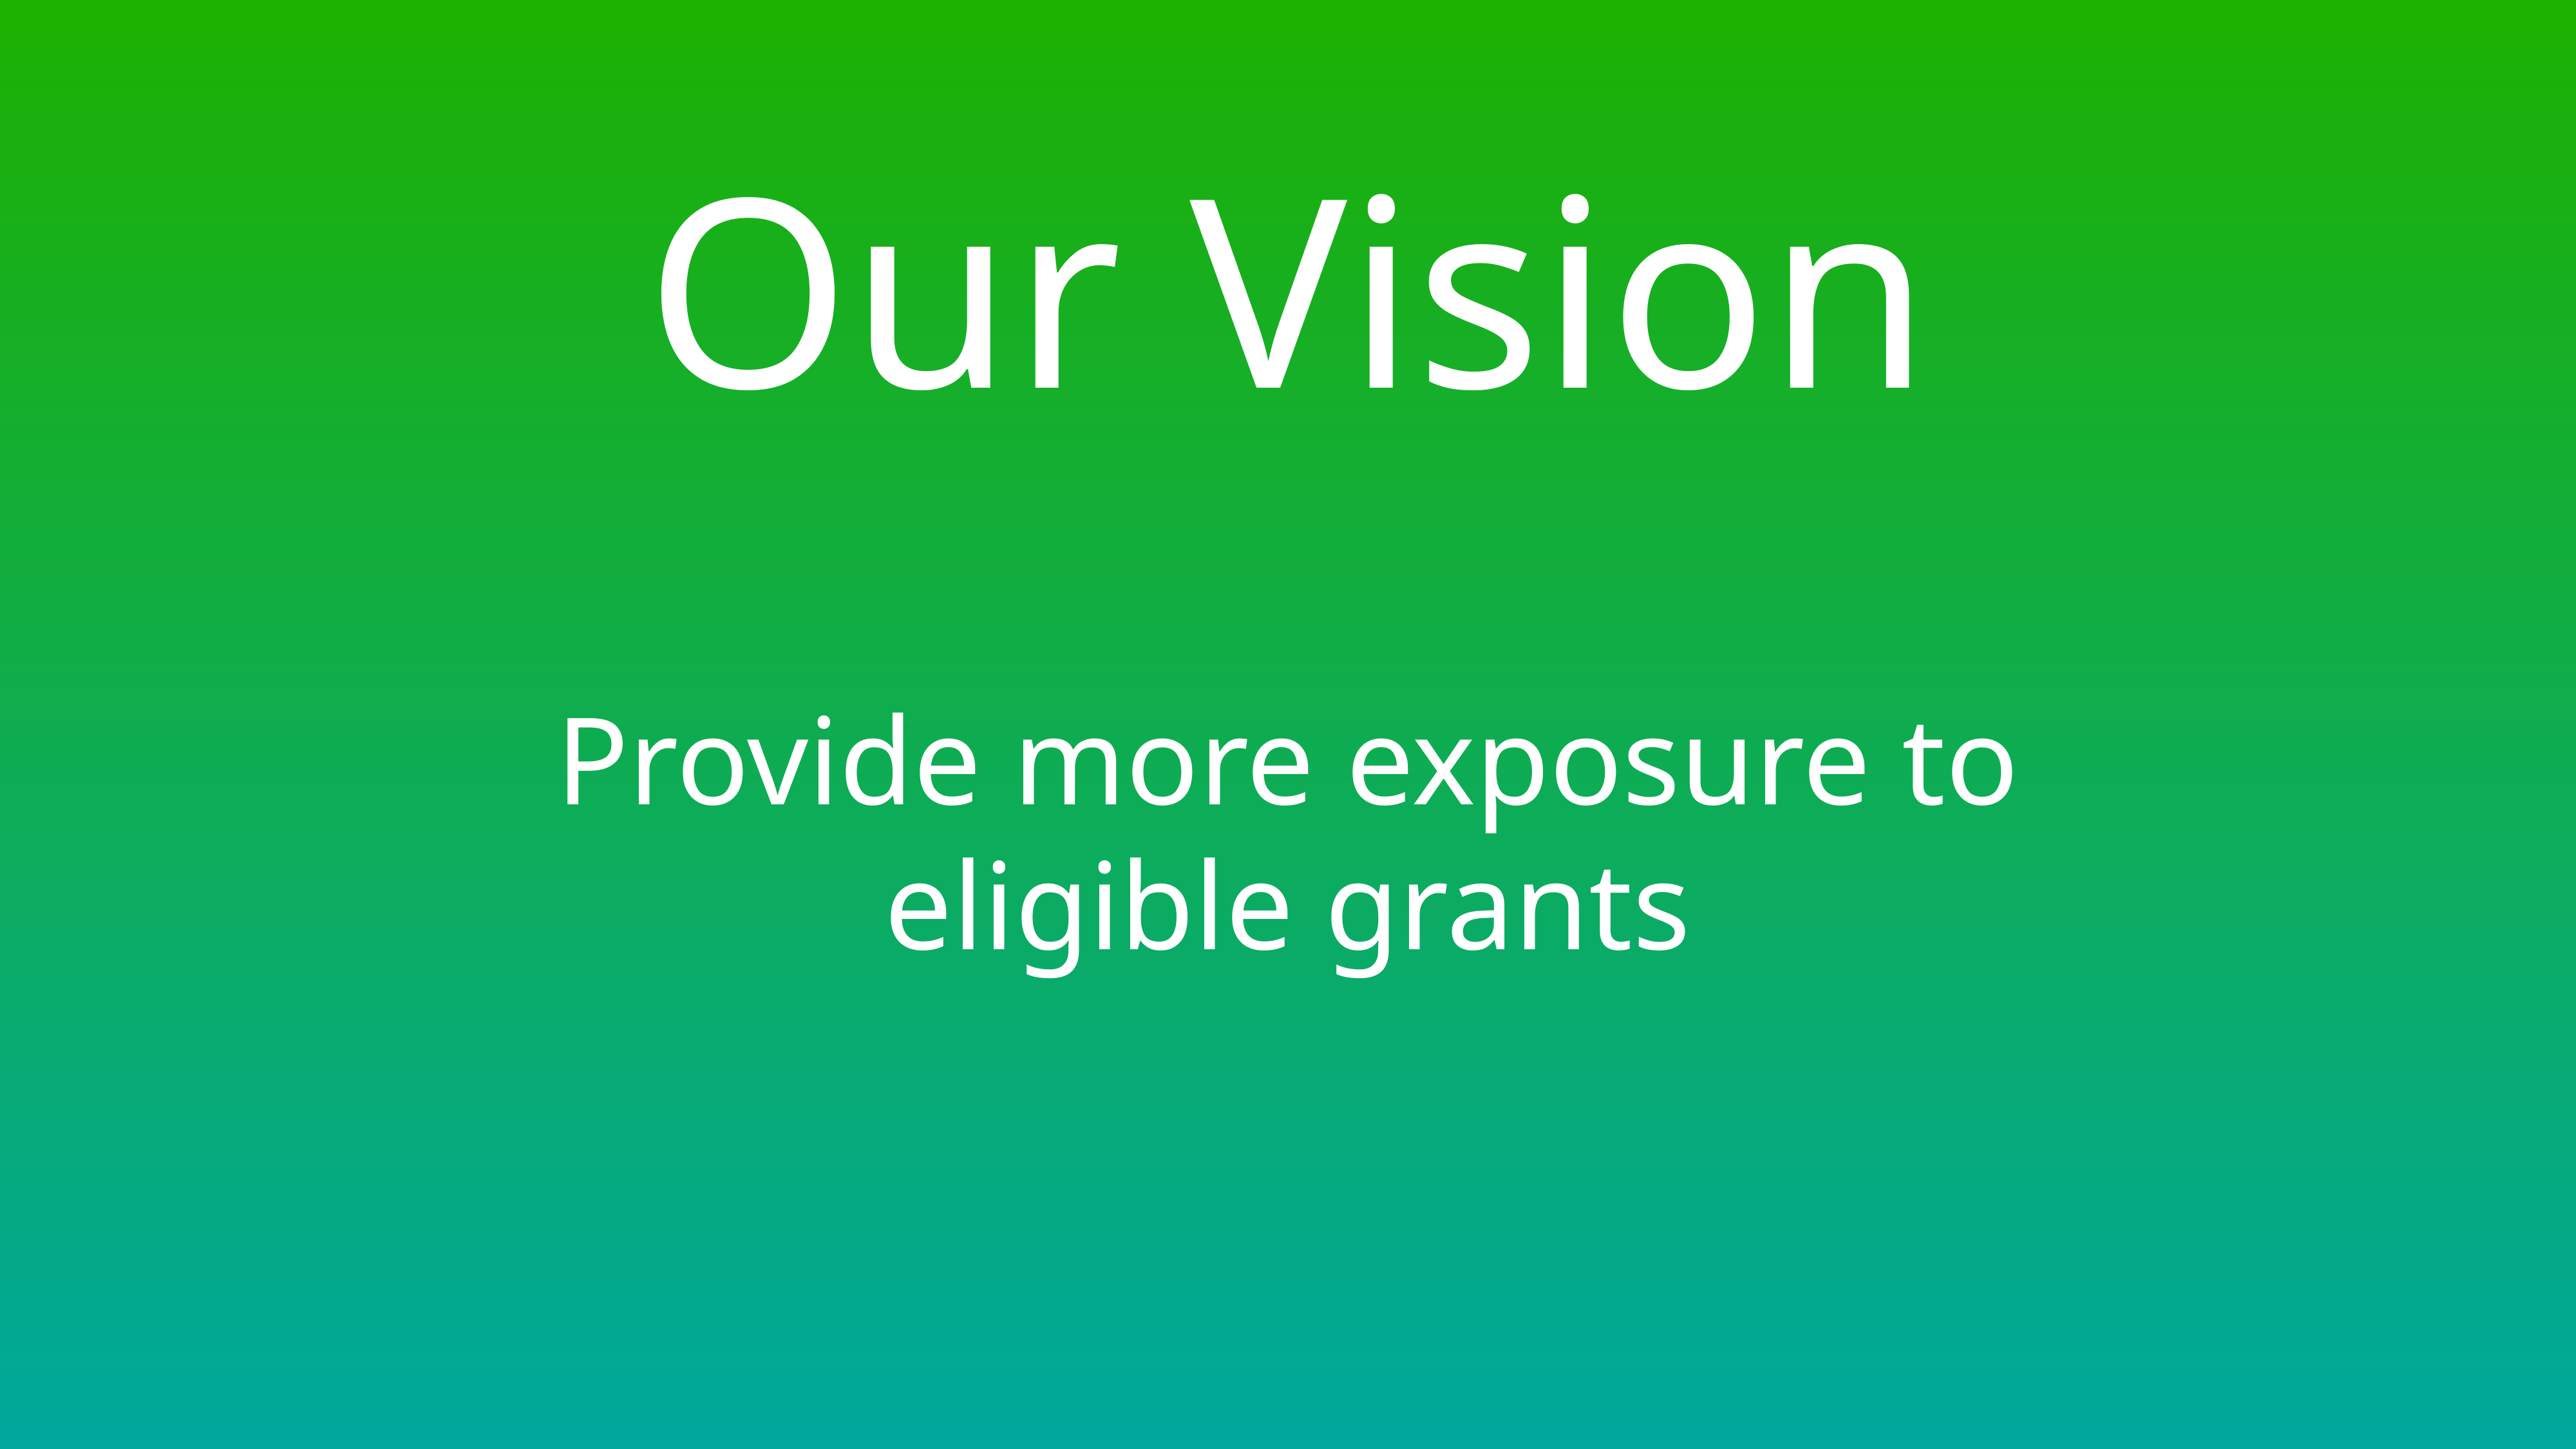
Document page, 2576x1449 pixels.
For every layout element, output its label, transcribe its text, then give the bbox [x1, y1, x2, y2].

title Our Vision [463, 122, 2113, 361]
list Provide more exposure to eligible grants [463, 361, 2113, 1296]
